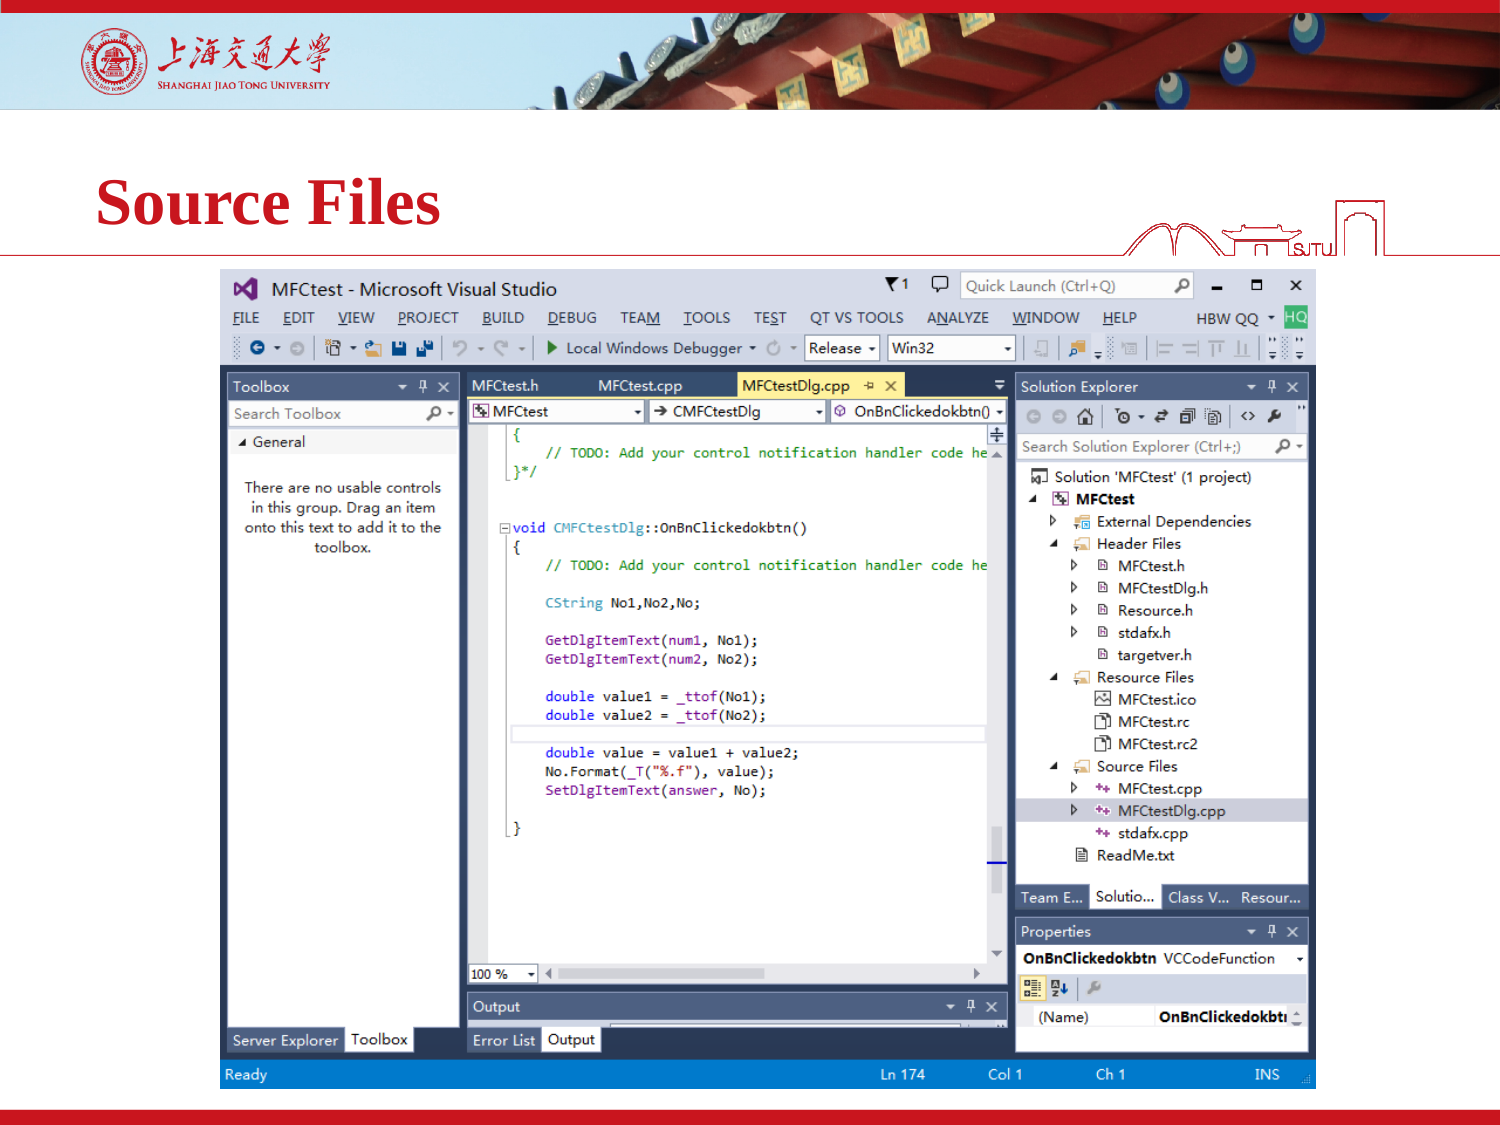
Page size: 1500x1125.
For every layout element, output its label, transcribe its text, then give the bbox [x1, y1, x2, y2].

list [220, 269, 1316, 1089]
picture [0, 200, 1500, 256]
title Source Files [81, 159, 1455, 254]
picture [0, 0, 1500, 110]
